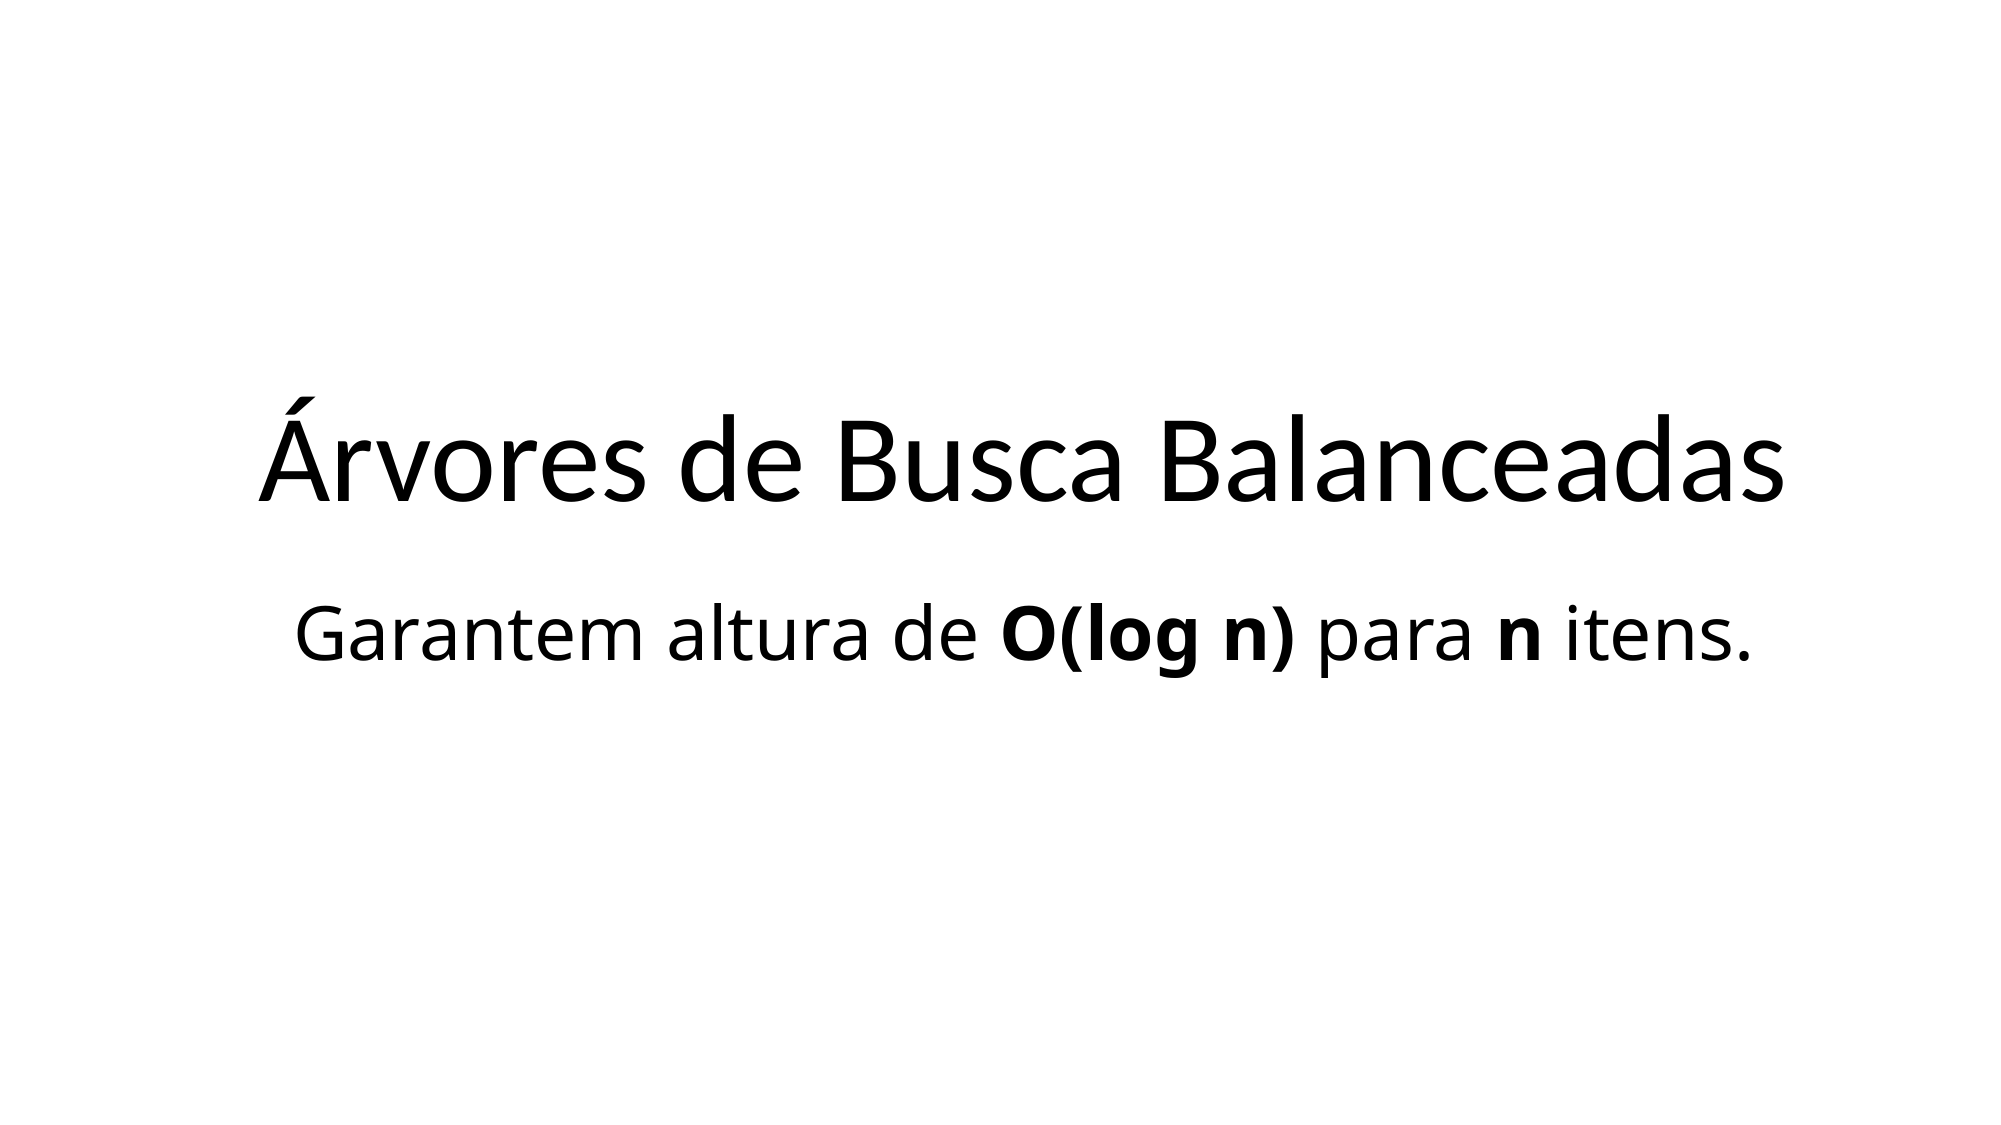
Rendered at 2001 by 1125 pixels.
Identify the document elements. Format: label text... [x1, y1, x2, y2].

title Árvores de Busca Balanceadas [161, 334, 1887, 588]
list Garantem altura de O(log n) para n itens. [161, 588, 1887, 698]
